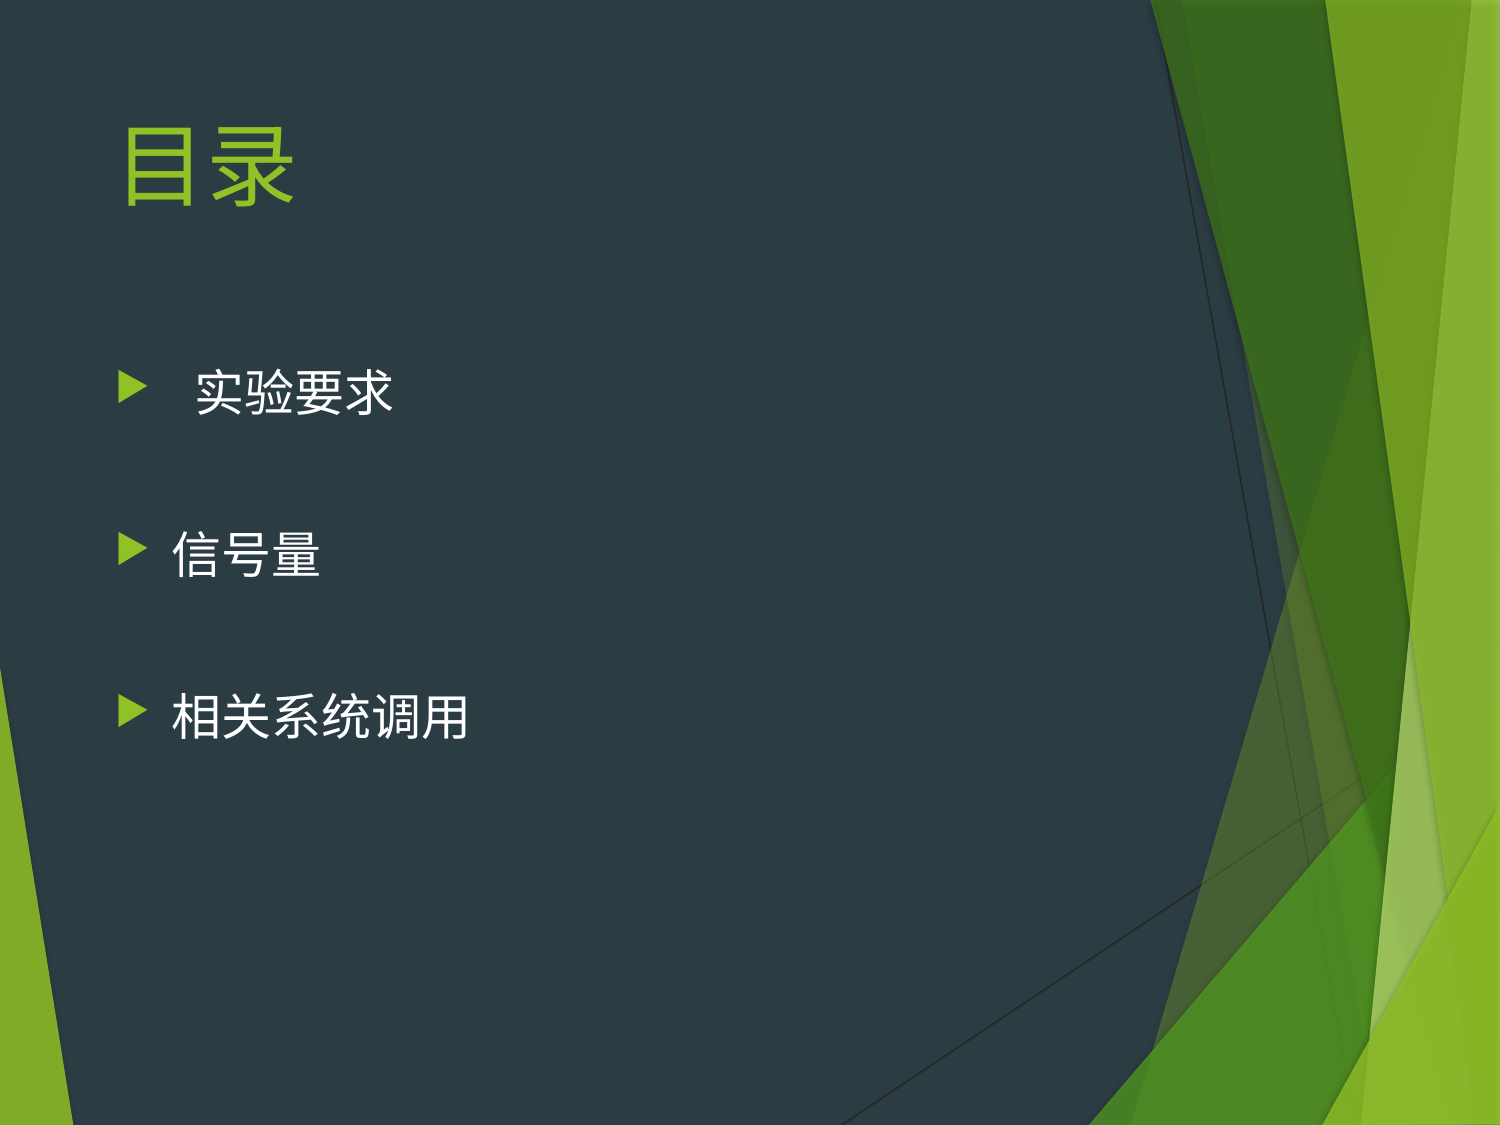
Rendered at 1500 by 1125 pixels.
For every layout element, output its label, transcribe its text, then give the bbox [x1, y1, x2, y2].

title 目录 [99, 99, 1142, 317]
list 实验要求 信号量 相关系统调用 [99, 354, 1142, 992]
